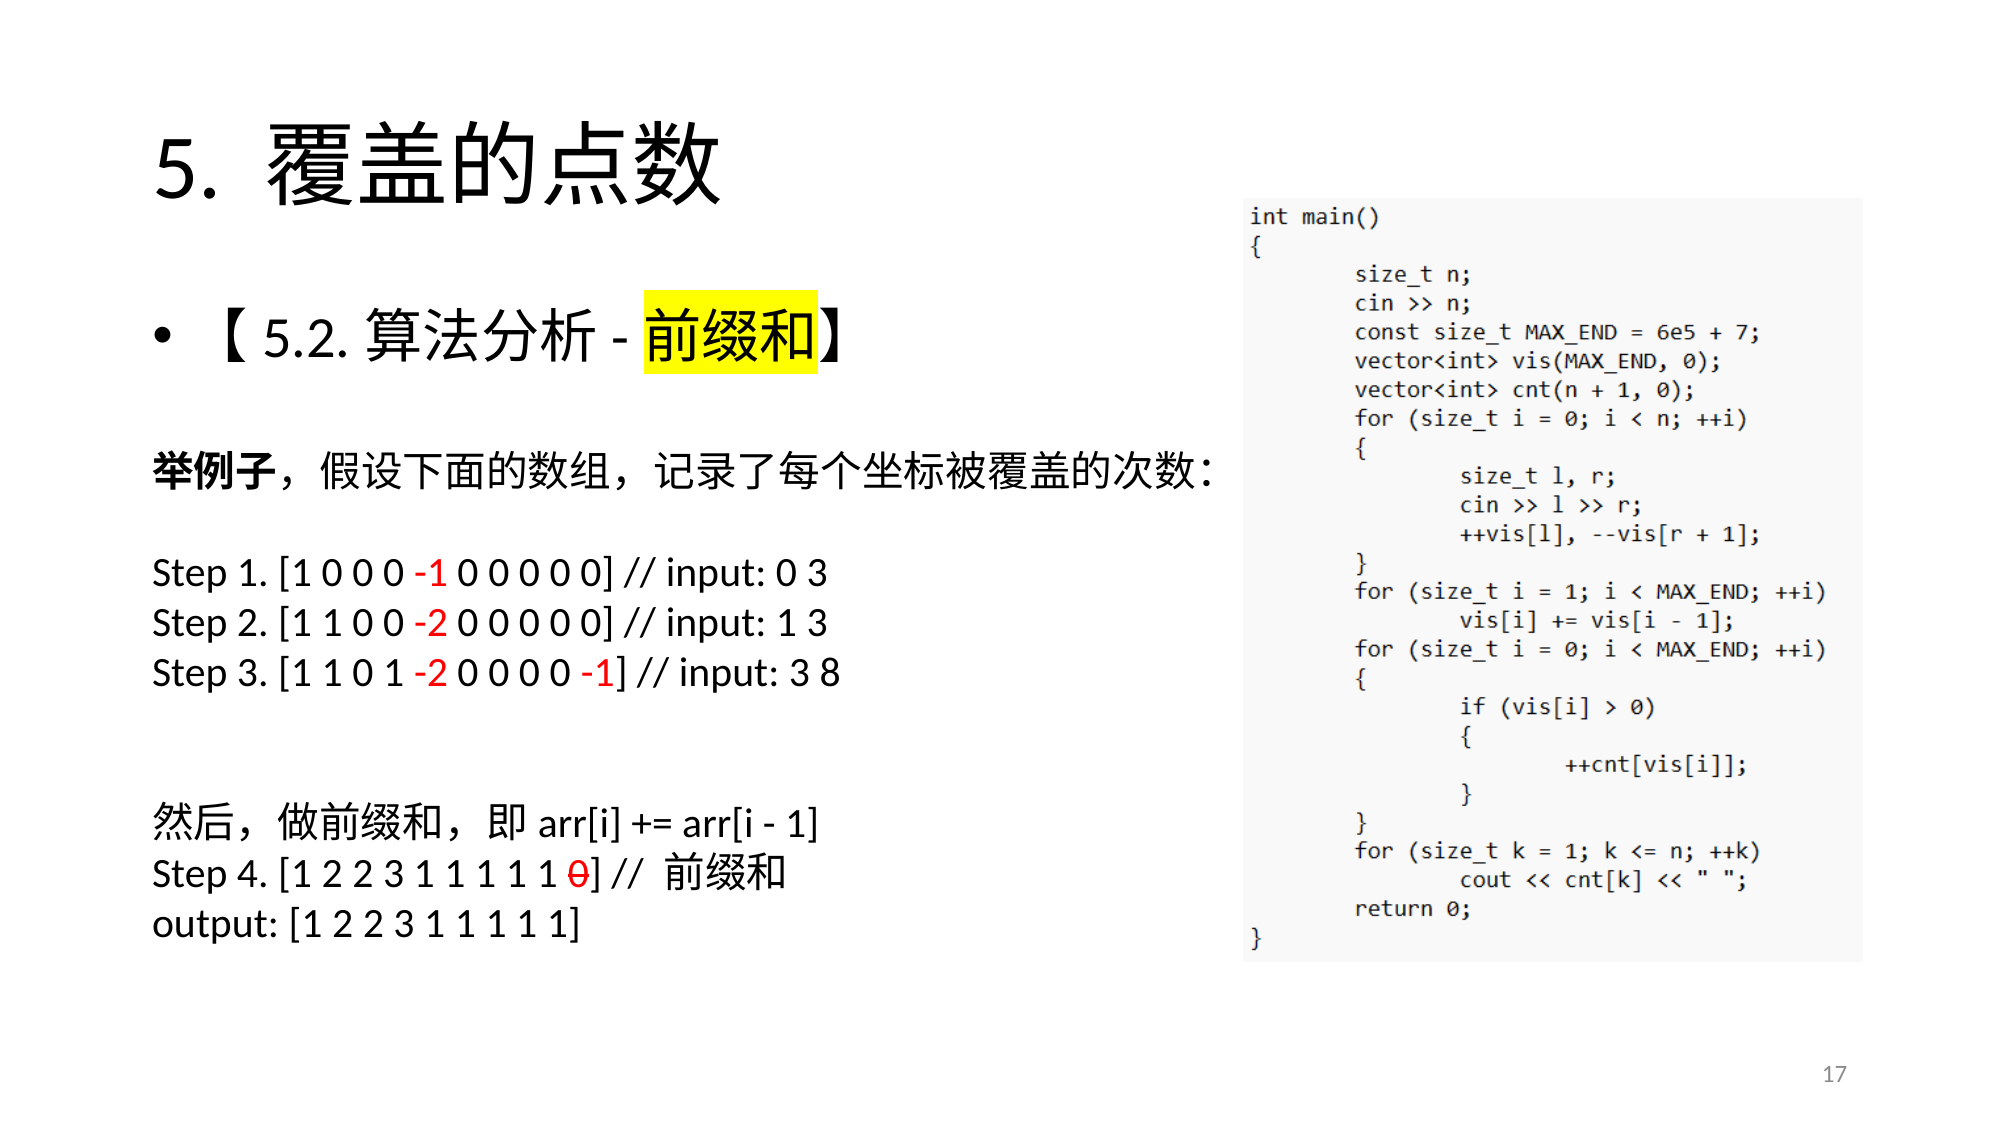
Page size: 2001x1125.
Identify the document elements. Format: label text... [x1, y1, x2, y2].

slide_number 17 [1412, 1042, 1863, 1103]
picture [1243, 198, 1863, 962]
text_box 举例子，假设下面的数组，记录了每个坐标被覆盖的次数： Step 1. [1 0 0 0 -1 0 0 0 0 0] // input: 0 3 Step 2. [1 1 0 0 -2 0 0 0 0 0] // input: 1 3 Step 3. [1 1 0 1 -2 0 0 0 0 -1] // input: 3 8 然后，做前缀和，即arr[i] += arr[i - 1] Step 4. [1 2 2 3 1 1 1 1 1 0] // 前缀和 output: [1 2 2 3 1 1 1 1 1] [137, 437, 1235, 953]
title 5. 覆盖的点数 [137, 59, 1863, 278]
list 【5.2.算法分析-前缀和】 [137, 299, 1863, 1014]
